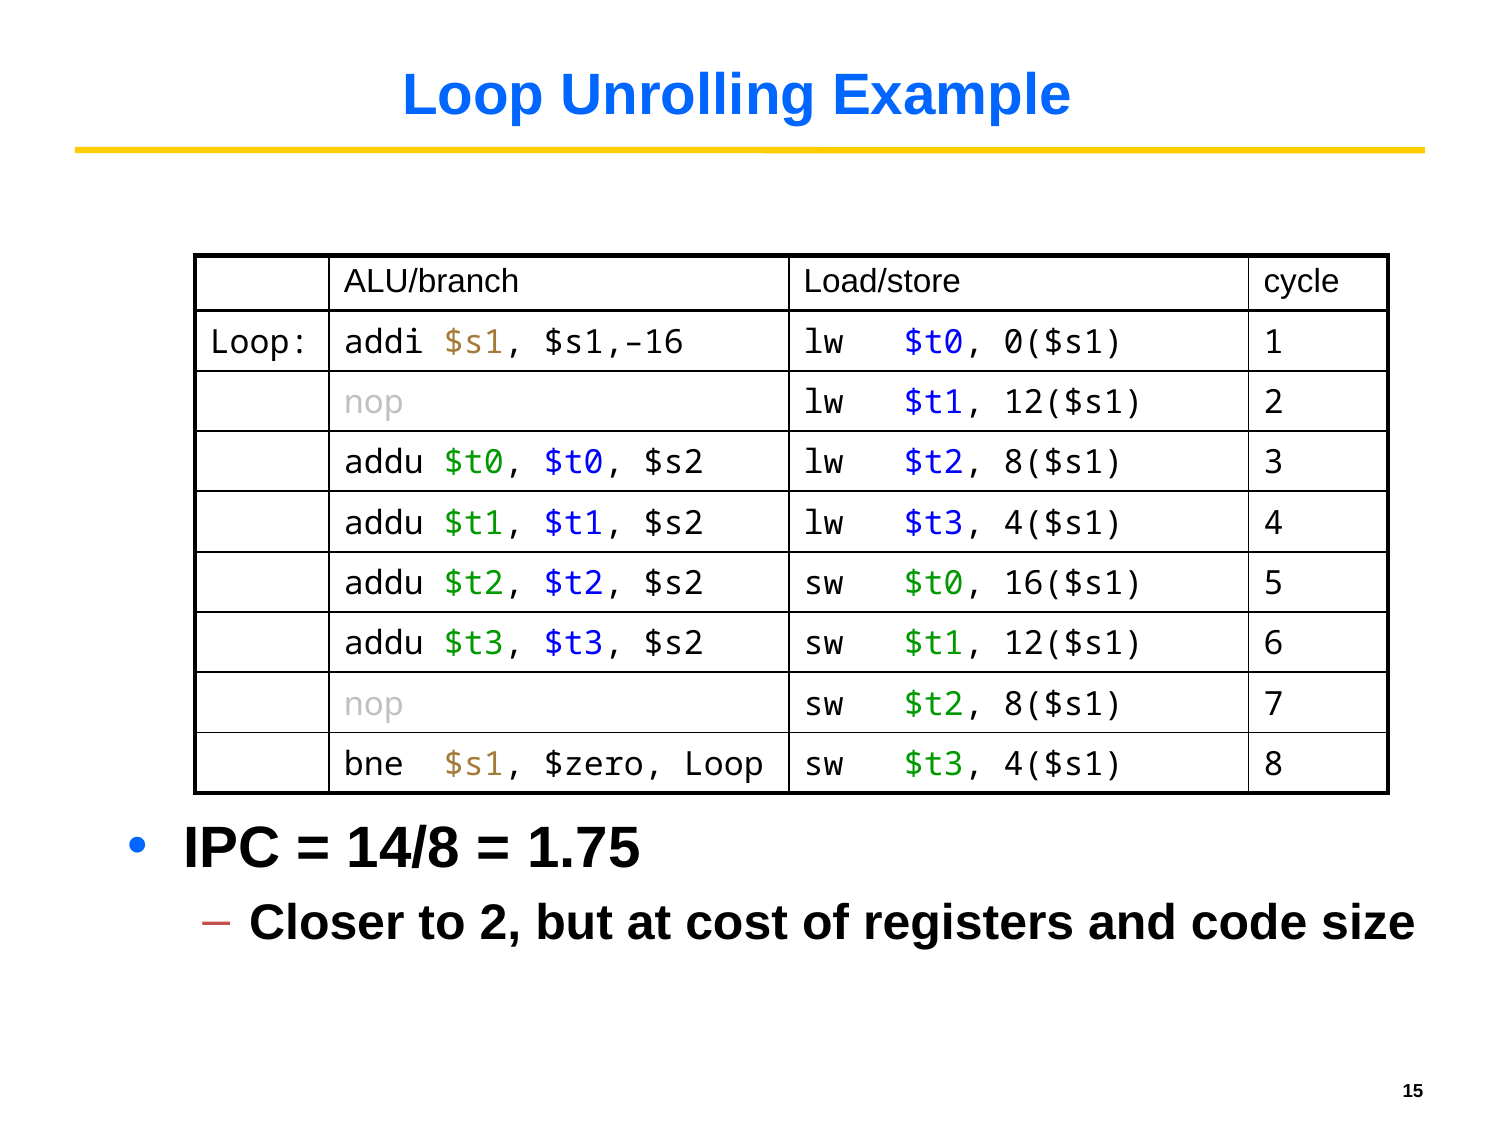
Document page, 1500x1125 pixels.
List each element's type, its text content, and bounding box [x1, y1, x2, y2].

table_cell addu $t0, $t0, $s2 [330, 432, 788, 490]
table_cell [197, 432, 328, 490]
table_cell [197, 733, 328, 791]
table_header cycle [1249, 258, 1386, 309]
table_cell 3 [1249, 432, 1386, 490]
table_cell [197, 673, 328, 732]
list IPC = 14/8 = 1.75 Closer to 2, but at cost of registers and code size [112, 802, 1469, 1024]
table_cell [197, 553, 328, 611]
table_cell sw $t0, 16($s1) [790, 553, 1248, 611]
table_cell sw $t3, 4($s1) [790, 733, 1248, 791]
table_cell 2 [1249, 372, 1386, 430]
table_cell sw $t2, 8($s1) [790, 673, 1248, 732]
table_cell 8 [1249, 733, 1386, 791]
table_cell addu $t3, $t3, $s2 [330, 613, 788, 671]
table_header ALU/branch [330, 258, 788, 309]
table_cell sw $t1, 12($s1) [790, 613, 1248, 671]
title Loop Unrolling Example [24, 45, 1450, 138]
table_cell bne $s1, $zero, Loop [330, 733, 788, 791]
table_cell [197, 372, 328, 430]
table_cell nop [330, 372, 788, 430]
table_cell addu $t1, $t1, $s2 [330, 492, 788, 551]
slide_number 15 [1387, 1062, 1463, 1118]
table_cell [197, 492, 328, 551]
table_cell lw $t1, 12($s1) [790, 372, 1248, 430]
table_cell [197, 613, 328, 671]
table_header [197, 258, 328, 309]
table_cell nop [330, 673, 788, 732]
table_cell lw $t0, 0($s1) [790, 312, 1248, 370]
table_cell addu $t2, $t2, $s2 [330, 553, 788, 611]
table_cell 4 [1249, 492, 1386, 551]
table_cell lw $t2, 8($s1) [790, 432, 1248, 490]
table_cell 1 [1249, 312, 1386, 370]
table_cell addi $s1, $s1,–16 [330, 312, 788, 370]
table_cell lw $t3, 4($s1) [790, 492, 1248, 551]
table_header Load/store [790, 258, 1248, 309]
table_cell 6 [1249, 613, 1386, 671]
table_cell 7 [1249, 673, 1386, 732]
table_cell Loop: [197, 312, 328, 370]
table_cell 5 [1249, 553, 1386, 611]
